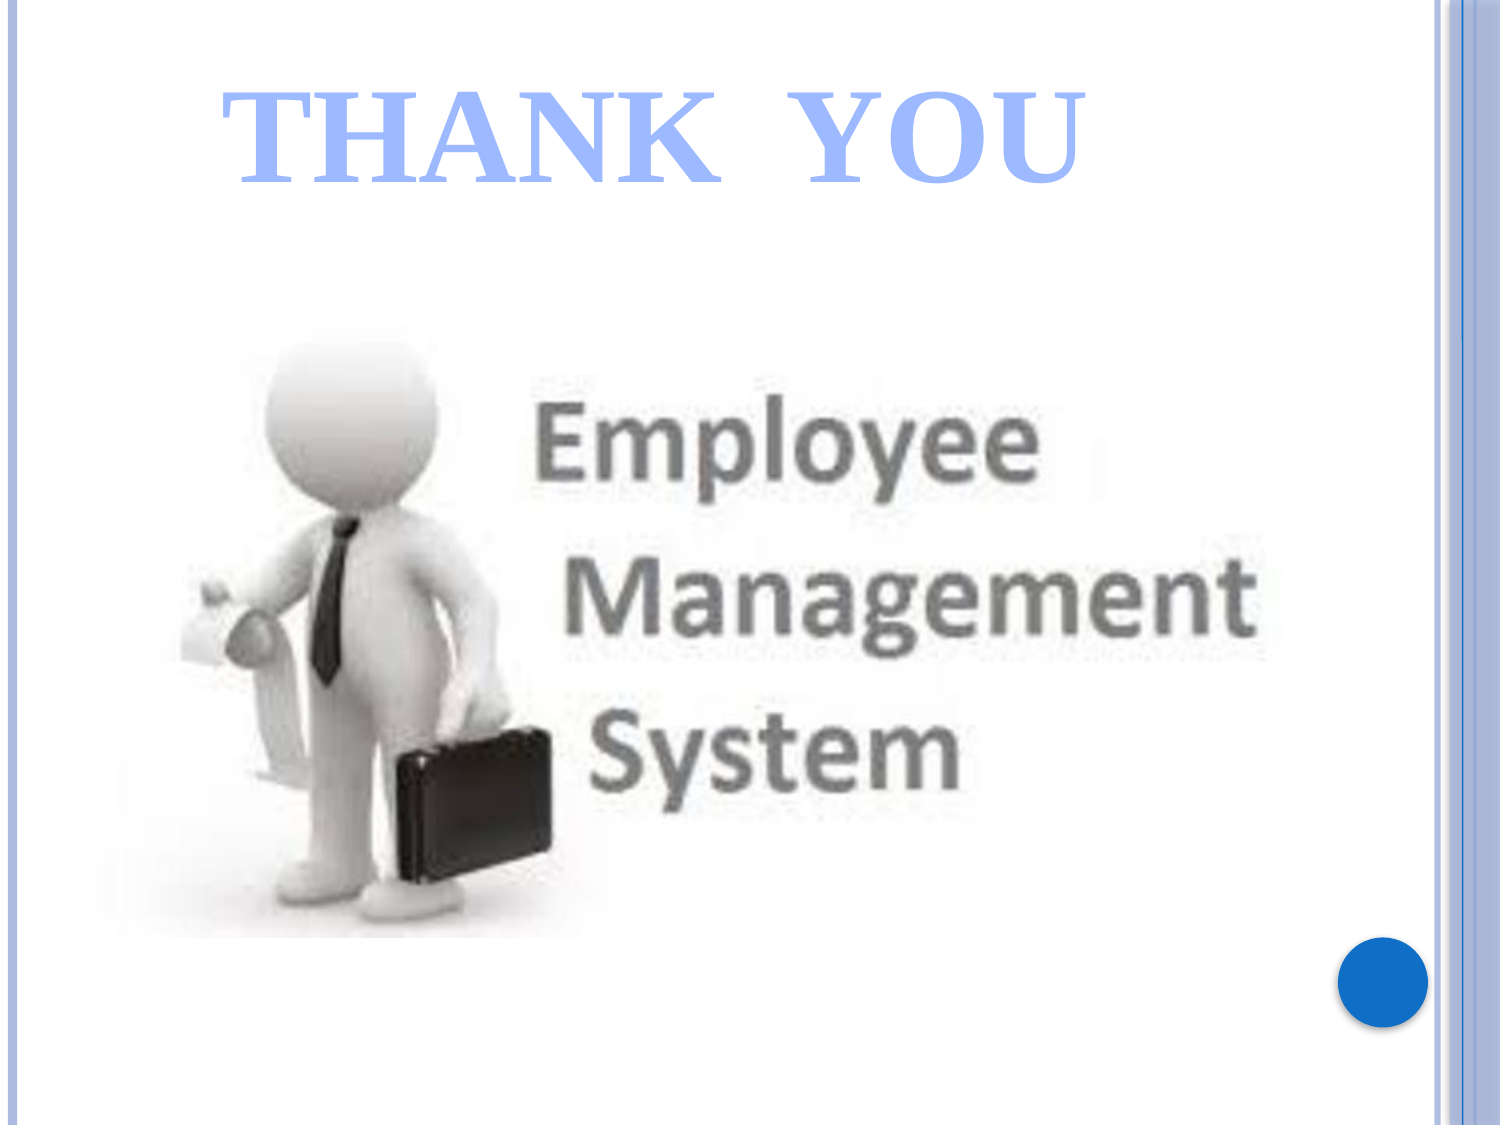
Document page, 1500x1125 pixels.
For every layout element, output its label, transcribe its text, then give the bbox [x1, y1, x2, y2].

title THANK YOU [87, 37, 1400, 218]
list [86, 311, 1282, 938]
